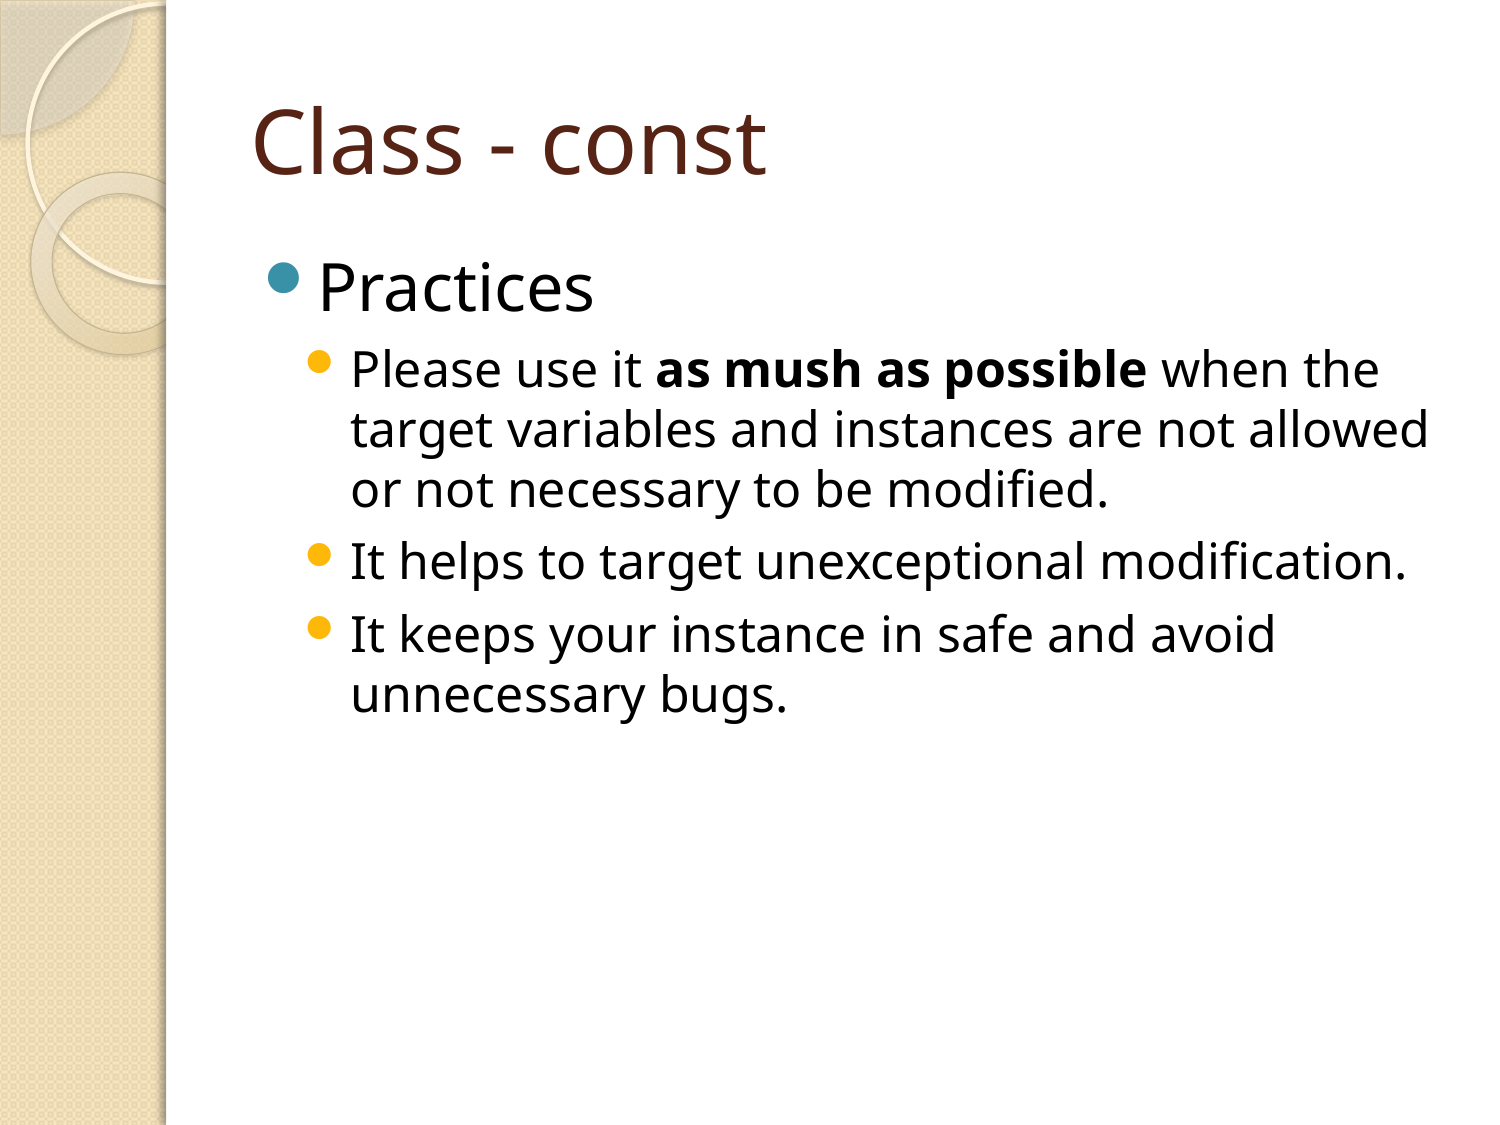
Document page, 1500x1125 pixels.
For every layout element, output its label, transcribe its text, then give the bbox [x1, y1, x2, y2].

list Practices Please use it as mush as possible when the target variables and instances are not allowed or not necessary to be modified. It helps to target unexceptional modification. It keeps your instance in safe and avoid unnecessary bugs. [235, 237, 1466, 1025]
title Class - const [235, 45, 1466, 233]
